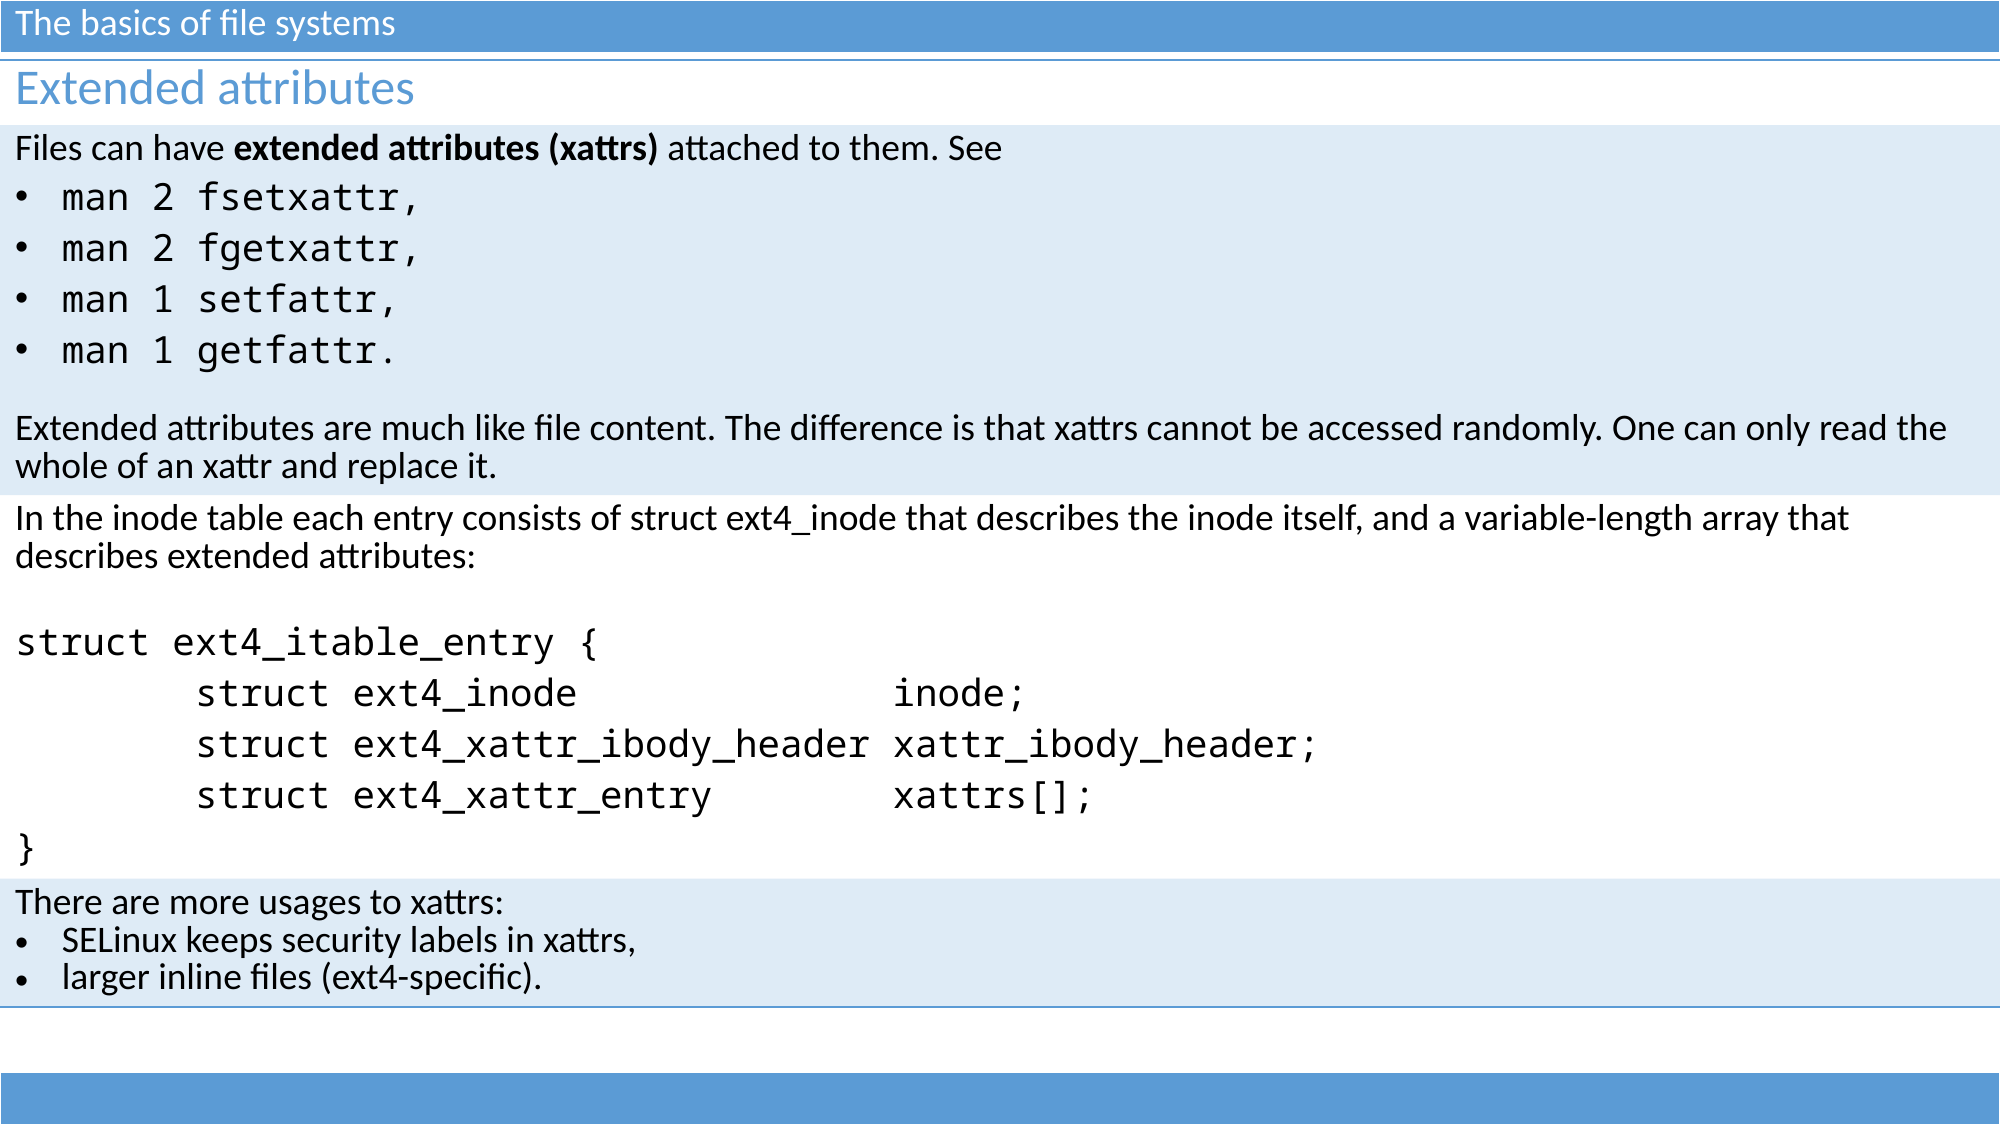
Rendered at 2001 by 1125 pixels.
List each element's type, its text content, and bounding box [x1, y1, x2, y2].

table_header Extended attributes [0, 61, 2000, 125]
table_header [1, 1073, 1999, 1124]
table_cell There are more usages to xattrs: SELinux keeps security labels in xattrs, larger inline files (ext4-specific). [0, 879, 2000, 1006]
table_cell In the inode table each entry consists of struct ext4_inode that describes the inode itself, and a variable-length array that describes extended attributes: struct ext4_itable_entry { struct ext4_inode inode; struct ext4_xattr_ibody_header xattr_ibody_header; struct ext4_xattr_entry xattrs[]; } [0, 495, 2000, 879]
table_header The basics of file systems [1, 1, 1999, 52]
table_cell Files can have extended attributes (xattrs) attached to them. See man 2 fsetxattr, man 2 fgetxattr, man 1 setfattr, man 1 getfattr. Extended attributes are much like file content. The difference is that xattrs cannot be accessed randomly. One can only read the whole of an xattr and replace it. [0, 125, 2000, 495]
